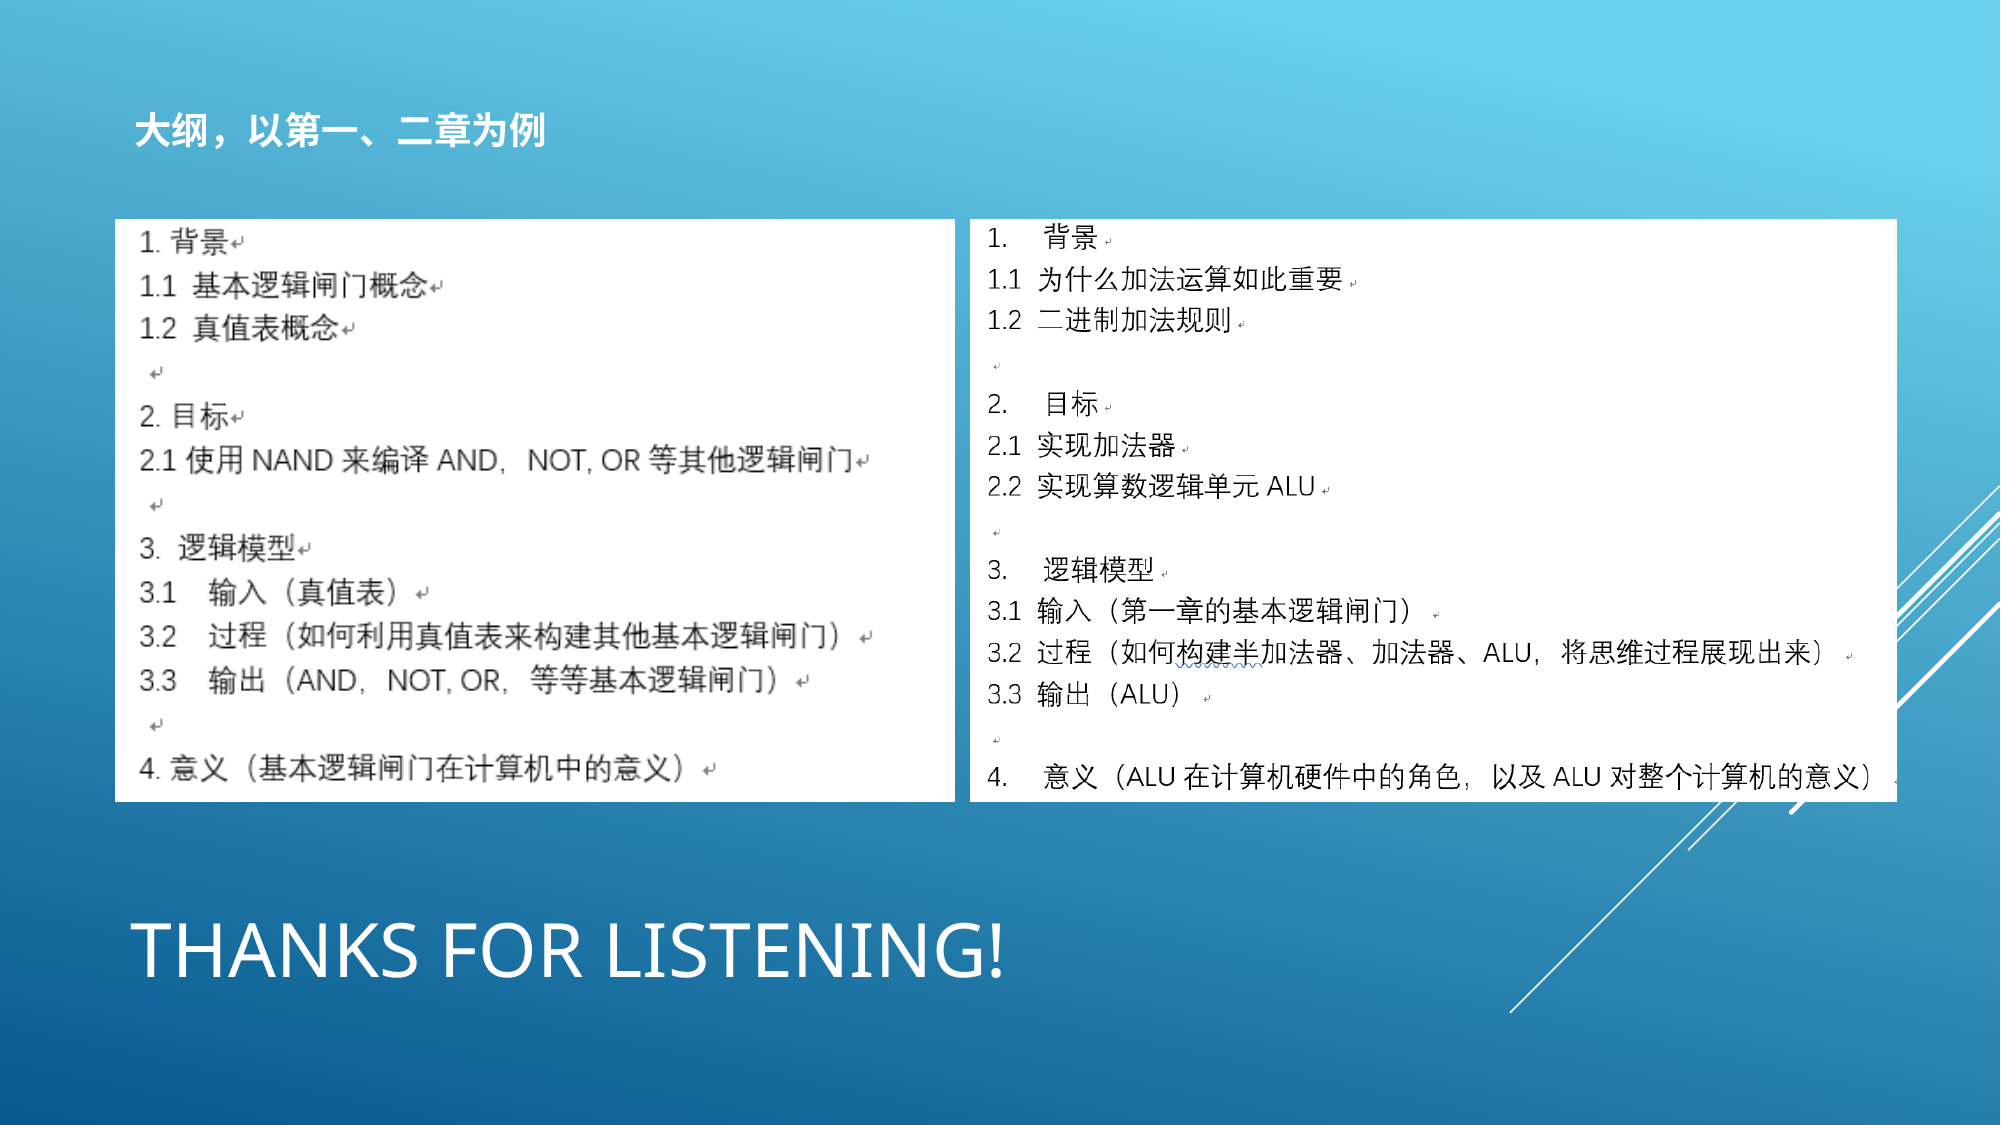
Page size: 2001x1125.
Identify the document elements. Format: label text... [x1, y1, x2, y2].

text_box 大纲，以第一、二章为例 [119, 99, 562, 160]
picture [115, 218, 956, 802]
text_box Thanks for listening! [115, 823, 1516, 1071]
picture [970, 219, 1897, 802]
